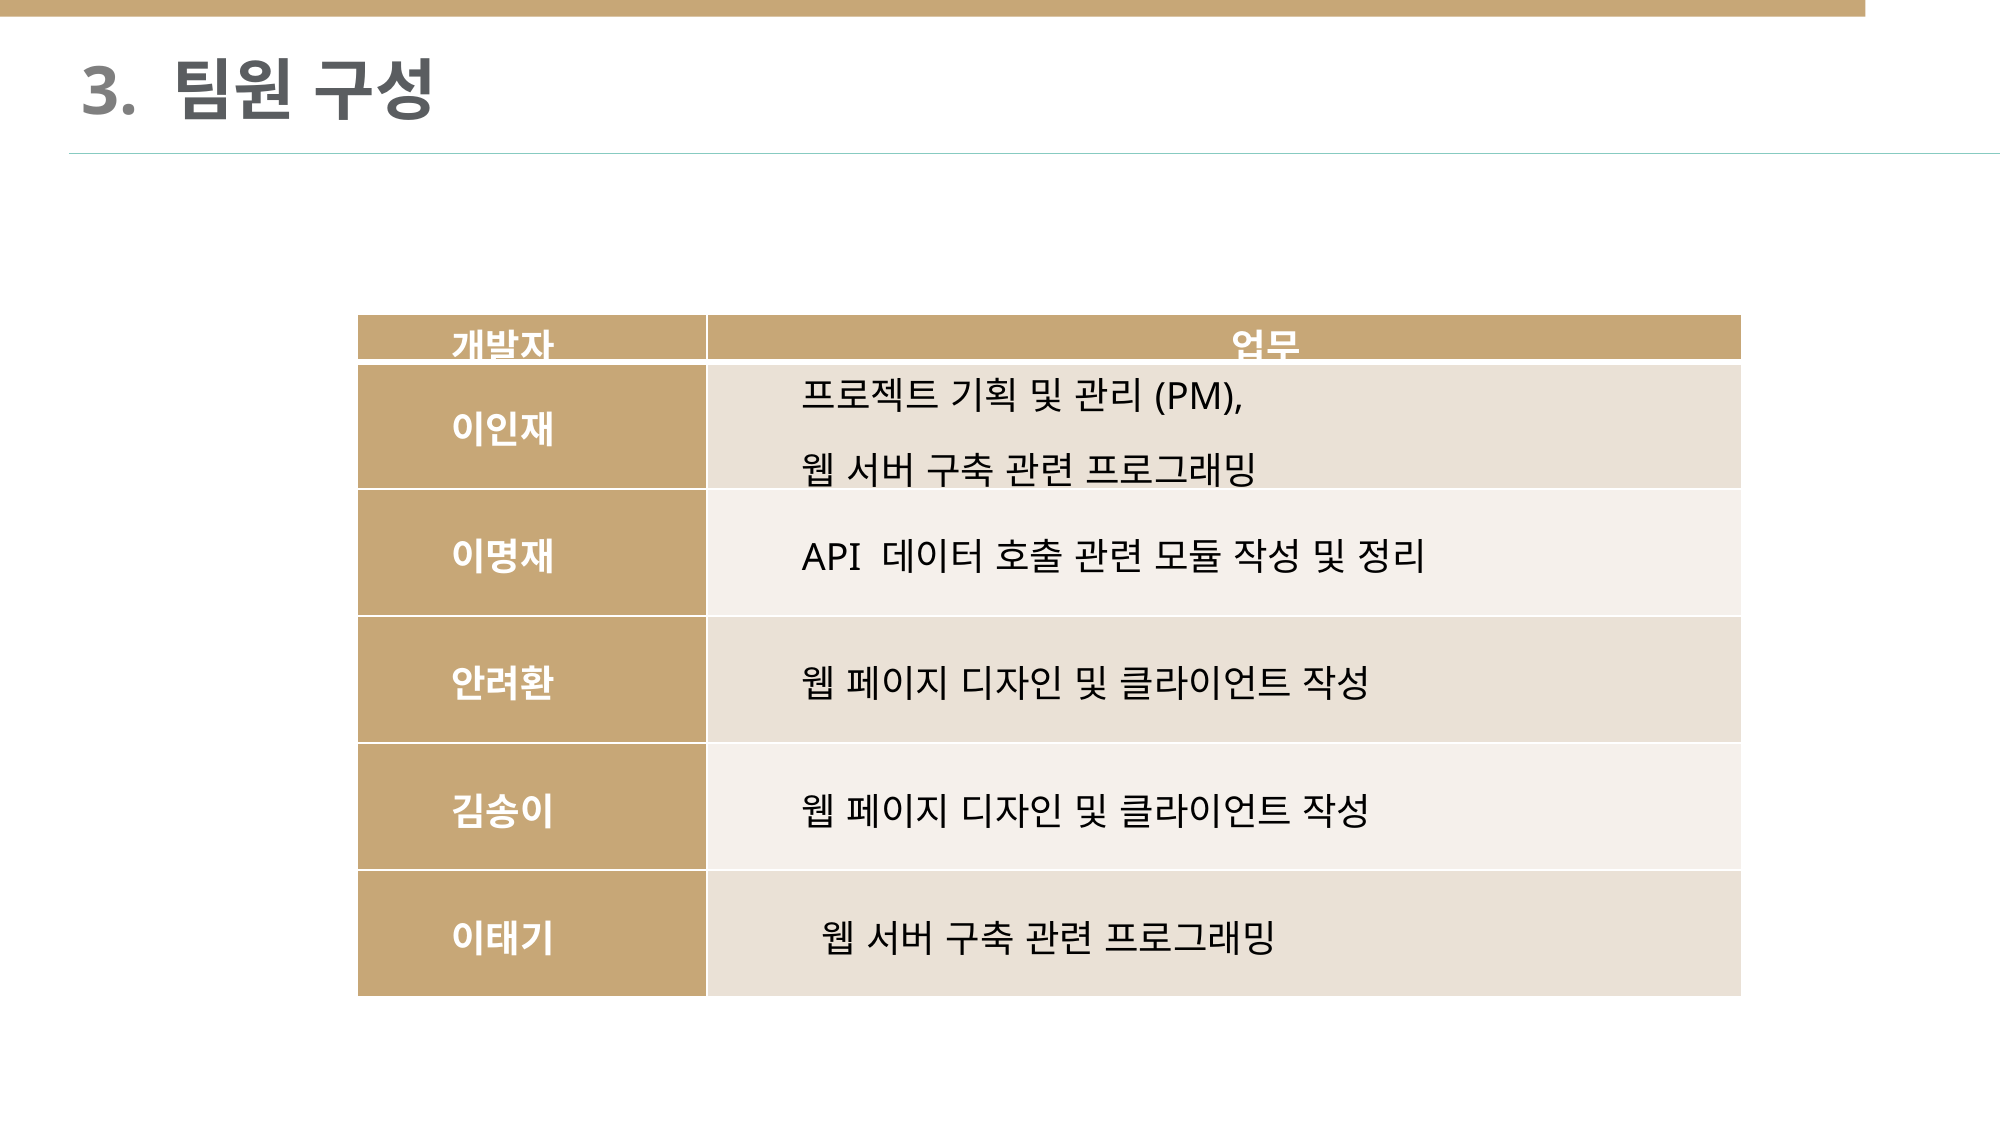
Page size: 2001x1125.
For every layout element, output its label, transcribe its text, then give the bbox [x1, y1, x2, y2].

table_cell 웹 페이지 디자인 및 클라이언트 작성 [708, 617, 1741, 742]
text_box [0, 0, 1866, 18]
table_cell 웹 페이지 디자인 및 클라이언트 작성 [708, 744, 1741, 869]
table_cell 이명재 [358, 490, 706, 615]
table_cell 웹 서버 구축 관련 프로그래밍 [708, 871, 1741, 996]
table_header 개발자 [358, 315, 706, 359]
table_cell 이인재 [358, 365, 706, 488]
table_cell 김송이 [358, 744, 706, 869]
table_cell 안려환 [358, 617, 706, 742]
table_cell API 데이터 호출 관련 모듈 작성 및 정리 [708, 490, 1741, 615]
table_header 업무 [708, 315, 1741, 359]
table_cell 이태기 [358, 871, 706, 996]
table_cell 프로젝트 기획 및 관리(PM), 웹 서버 구축 관련 프로그래밍 [708, 365, 1741, 488]
text_box 3. 팀원 구성 [49, 40, 758, 135]
